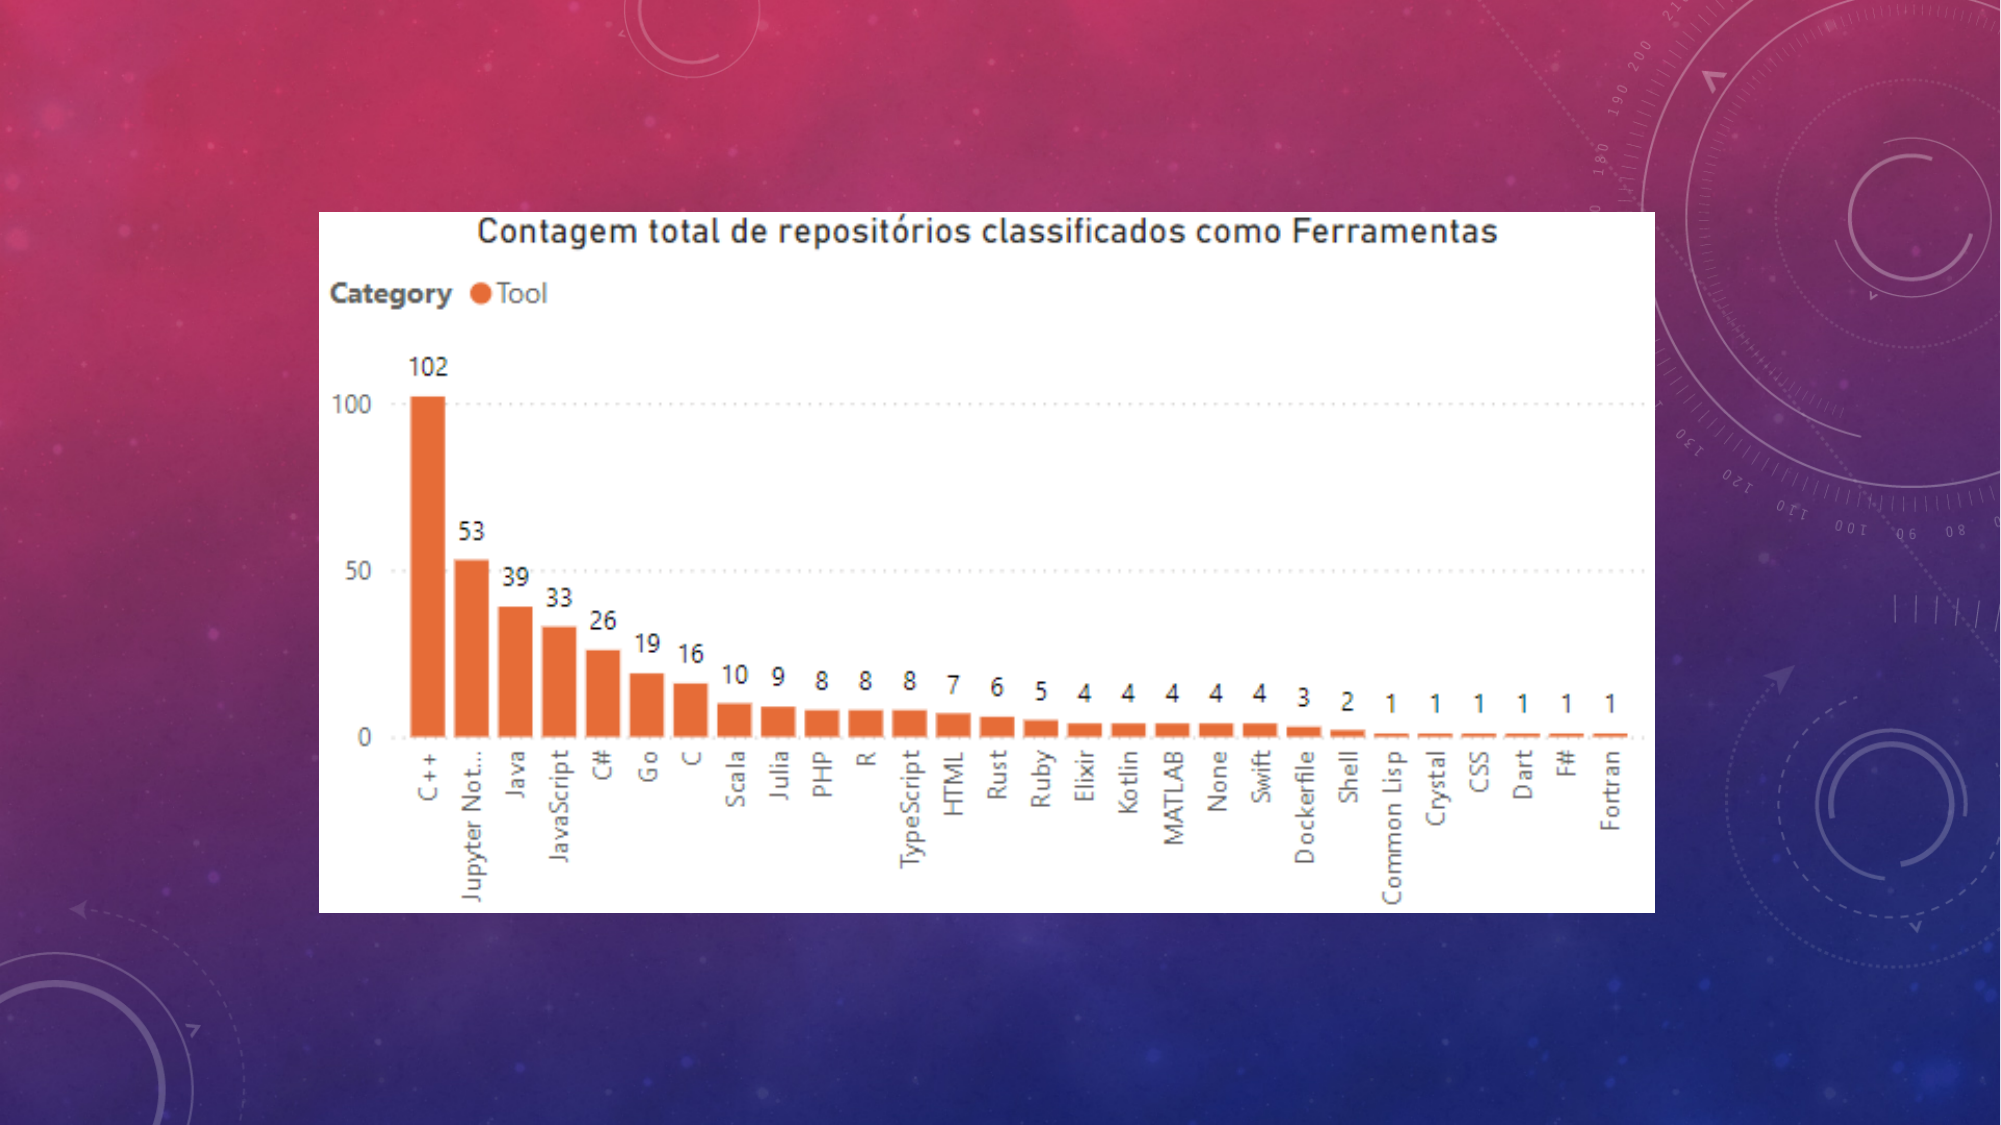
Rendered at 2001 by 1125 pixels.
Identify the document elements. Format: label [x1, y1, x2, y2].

list [319, 212, 1656, 913]
picture [0, 0, 2001, 1125]
